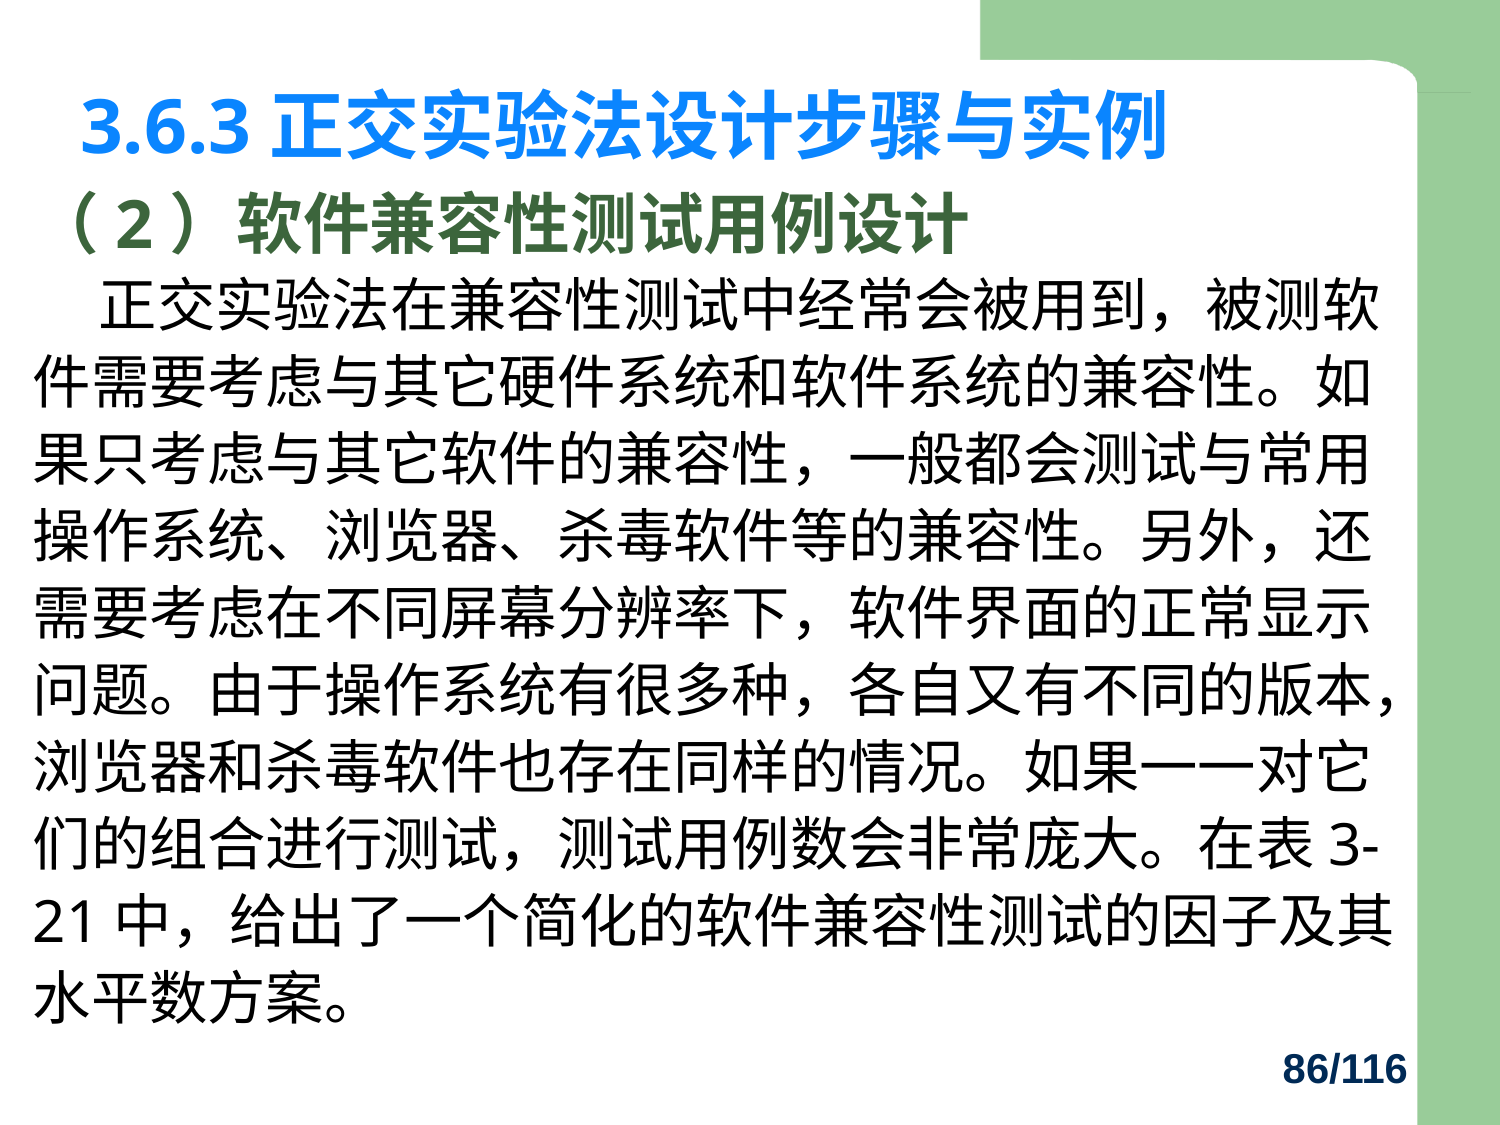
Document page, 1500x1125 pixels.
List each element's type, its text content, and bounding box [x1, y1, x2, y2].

picture [977, 0, 1471, 93]
text_box 86/116 [1267, 1033, 1468, 1109]
list （2）软件兼容性测试用例设计 正交实验法在兼容性测试中经常会被用到，被测软件需要考虑与其它硬件系统和软件系统的兼容性。如果只考虑与其它软件的兼容性，一般都会测试与常用操作系统、浏览器、杀毒软件等的兼容性。另外，还需要考虑在不同屏幕分辨率下，软件界面的正常显示问题。由于操作系统有很多种，各自又有不同的版本，浏览器和杀毒软件也存在同样的情况。如果一一对它们的组合进行测试，测试用例数会非常庞大。在表3-21中，给出了一个简化的软件兼容性测试的因子及其水平数方案。 [17, 165, 1429, 1052]
title 3.6.3正交实验法设计步骤与实例 [64, 42, 1311, 165]
